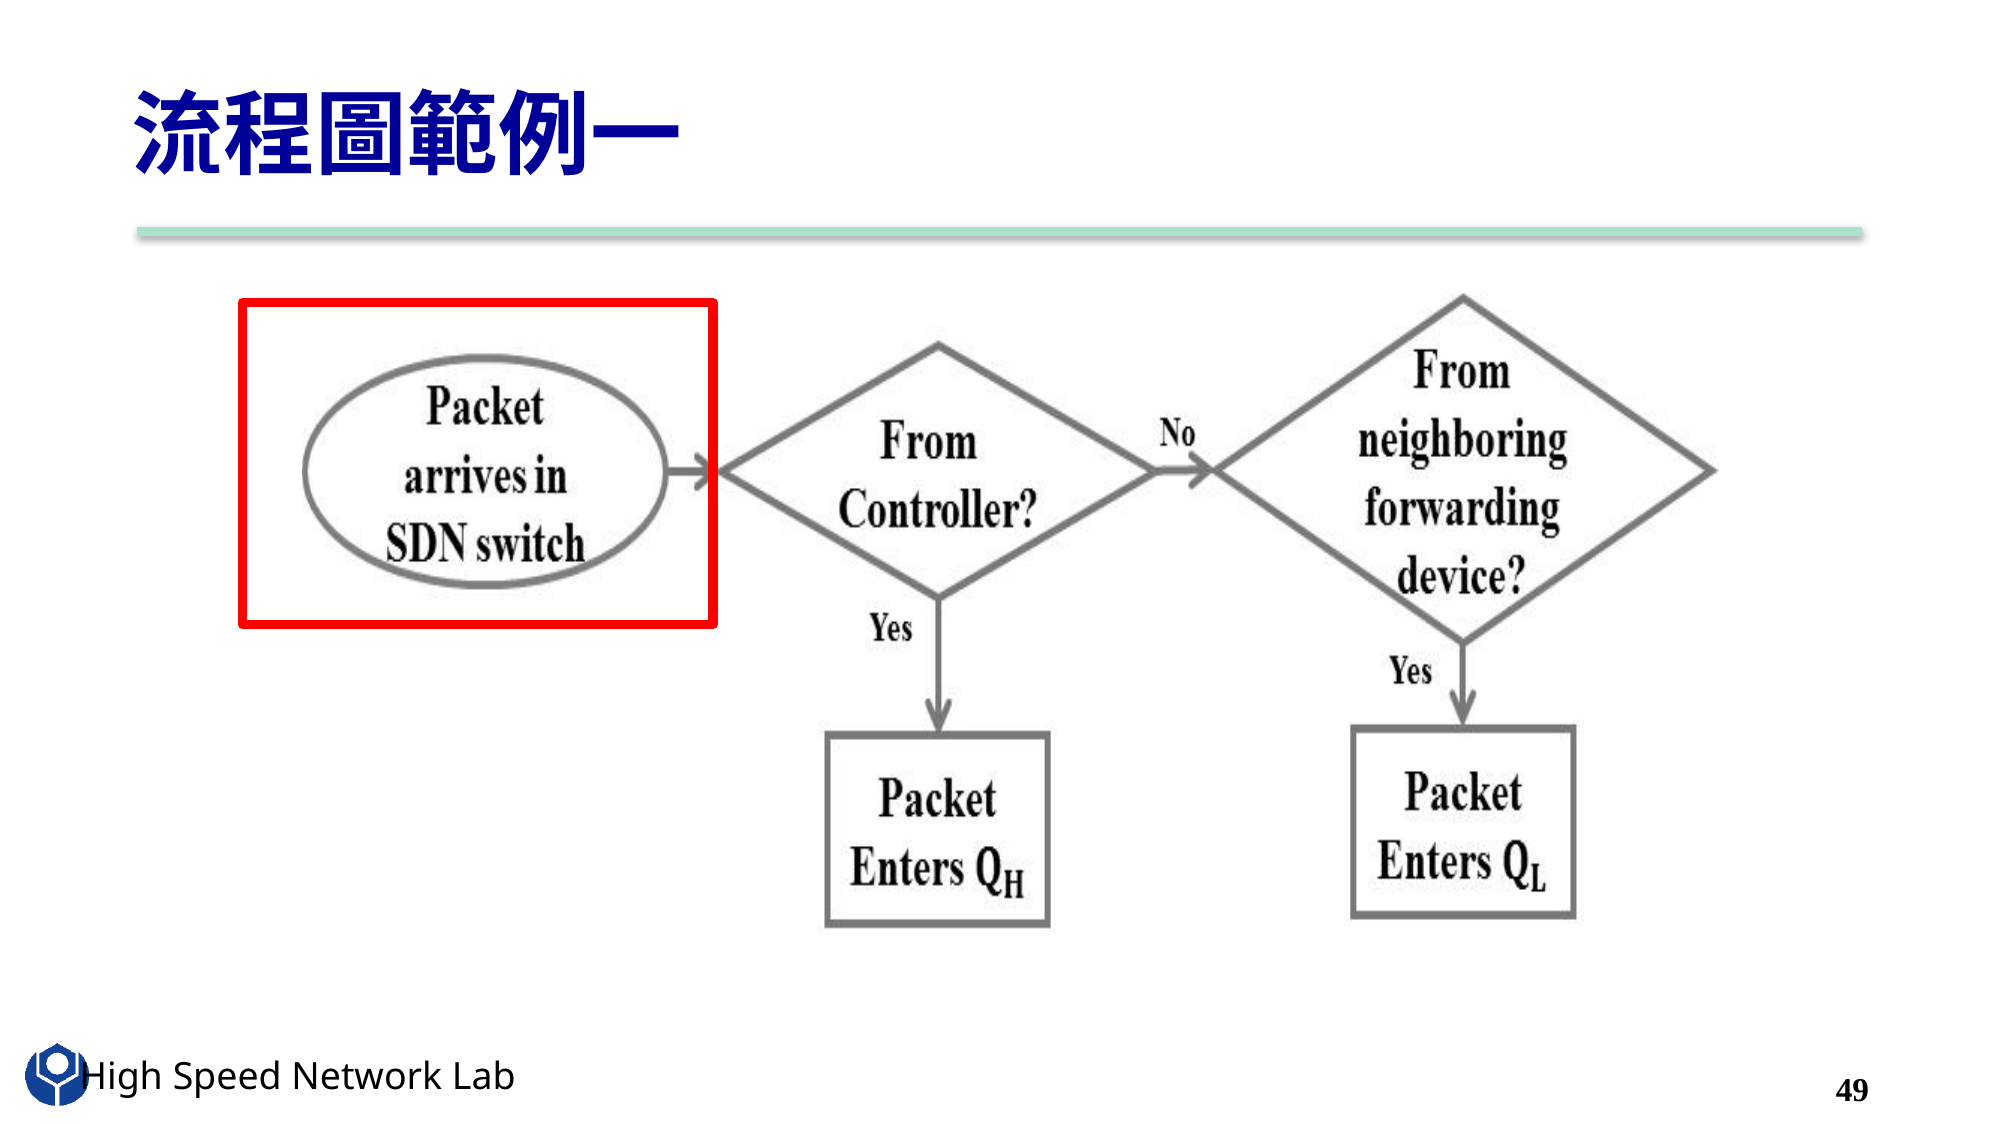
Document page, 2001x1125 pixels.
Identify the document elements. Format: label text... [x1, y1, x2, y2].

title 流程圖範例一 [116, 37, 1817, 225]
picture [302, 292, 1720, 935]
picture [25, 1043, 89, 1106]
text_box [242, 302, 297, 625]
slide_number 49 [1820, 1059, 1969, 1106]
